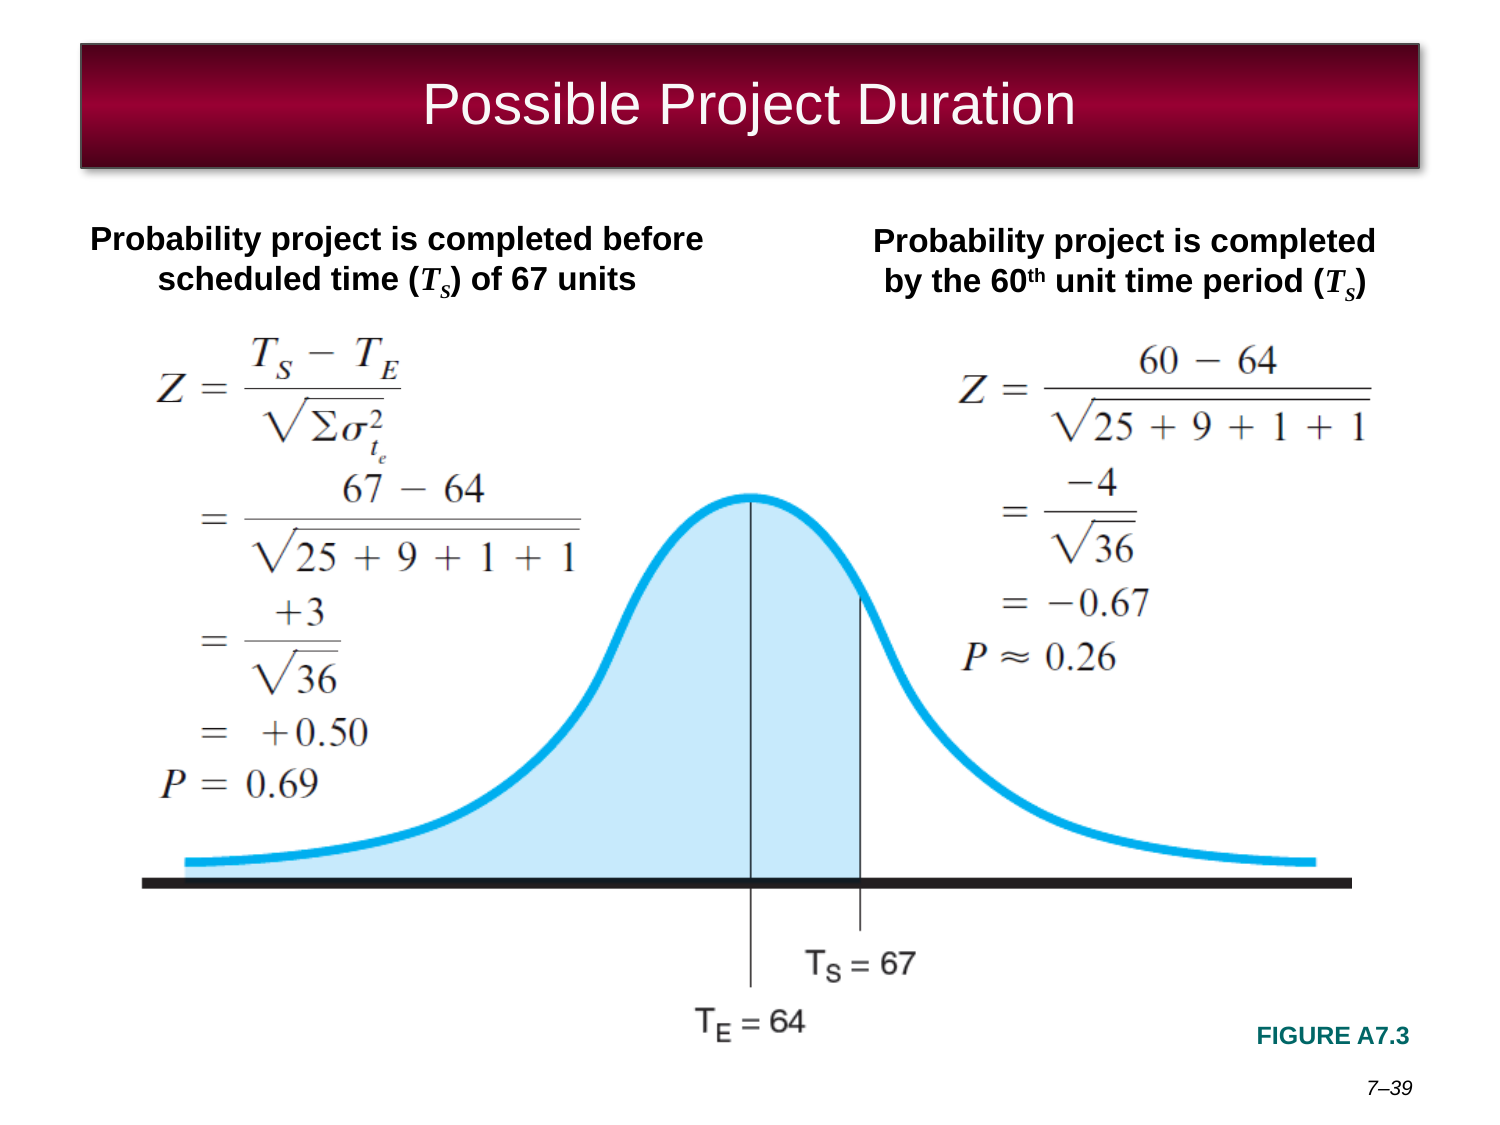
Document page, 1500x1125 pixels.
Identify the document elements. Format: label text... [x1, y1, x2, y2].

text_box FIGURE A7.3 [1215, 1012, 1425, 1058]
title Possible Project Duration [80, 43, 1420, 169]
slide_number 7–39 [1065, 1074, 1413, 1100]
picture [136, 837, 1352, 1047]
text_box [59, 209, 1411, 837]
